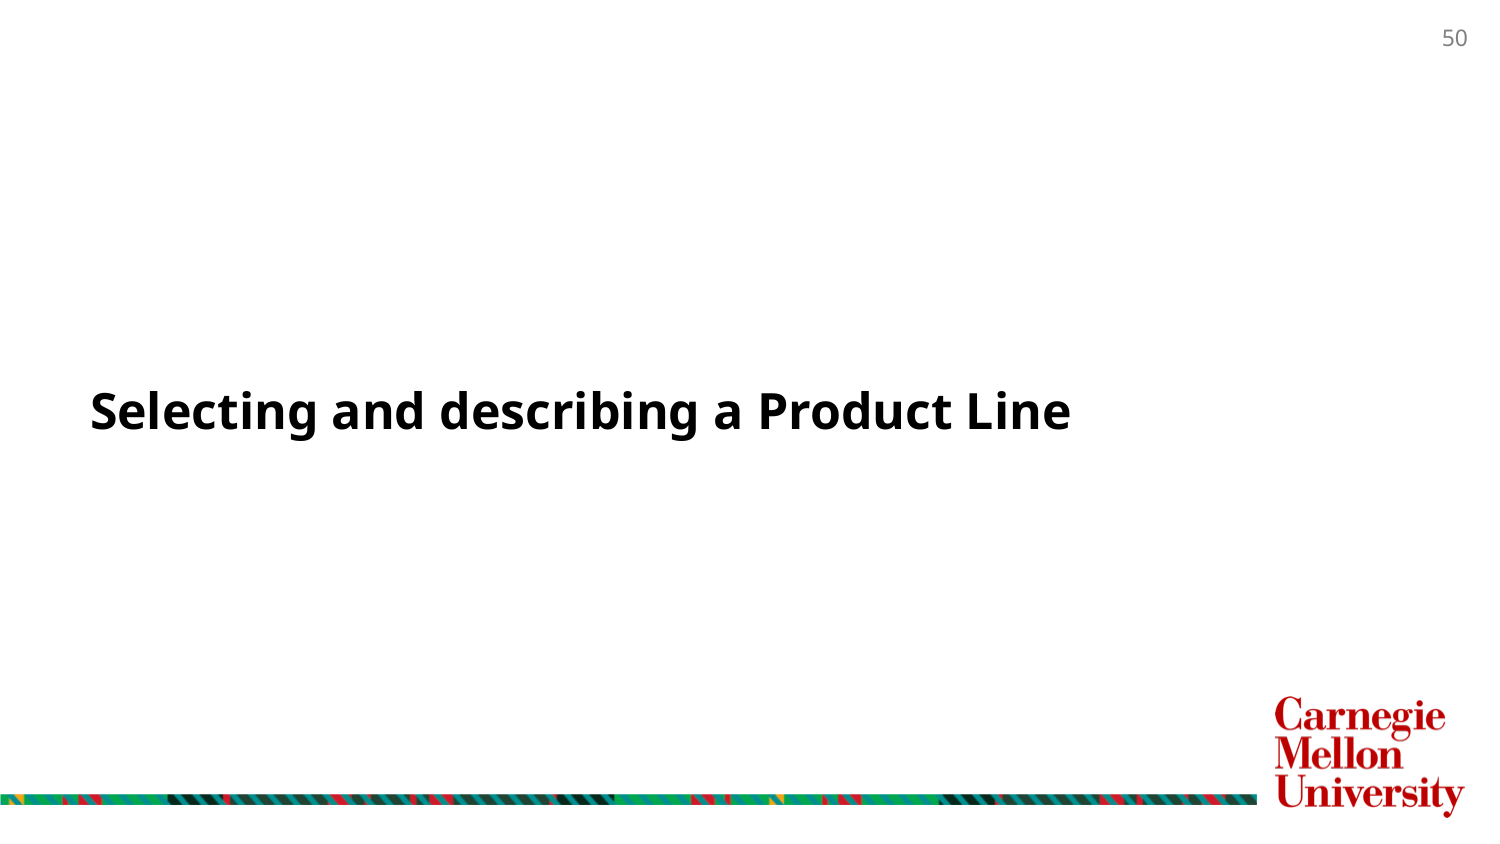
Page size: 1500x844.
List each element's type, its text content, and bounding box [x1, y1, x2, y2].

picture [1, 795, 1256, 805]
picture [1275, 696, 1465, 818]
title Selecting and describing a Product Line [75, 371, 1425, 472]
